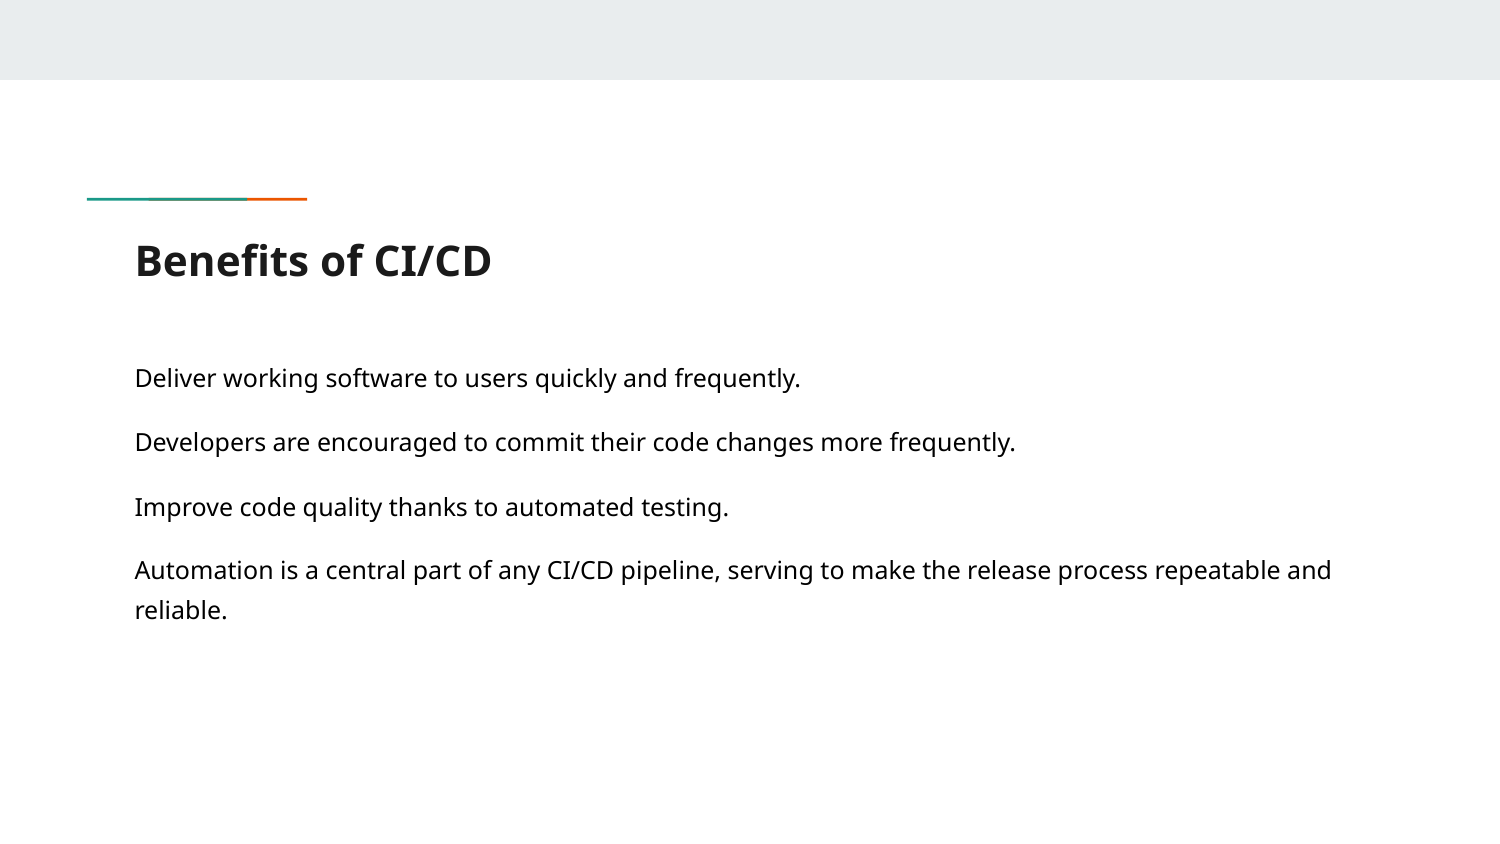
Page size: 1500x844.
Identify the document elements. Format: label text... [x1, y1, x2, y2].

list Deliver working software to users quickly and frequently. Developers are encouraged to commit their code changes more frequently. Improve code quality thanks to automated testing. Automation is a central part of any CI/CD pipeline, serving to make the release process repeatable and reliable. [119, 341, 1381, 712]
title Benefits of CI/CD [119, 216, 1381, 305]
